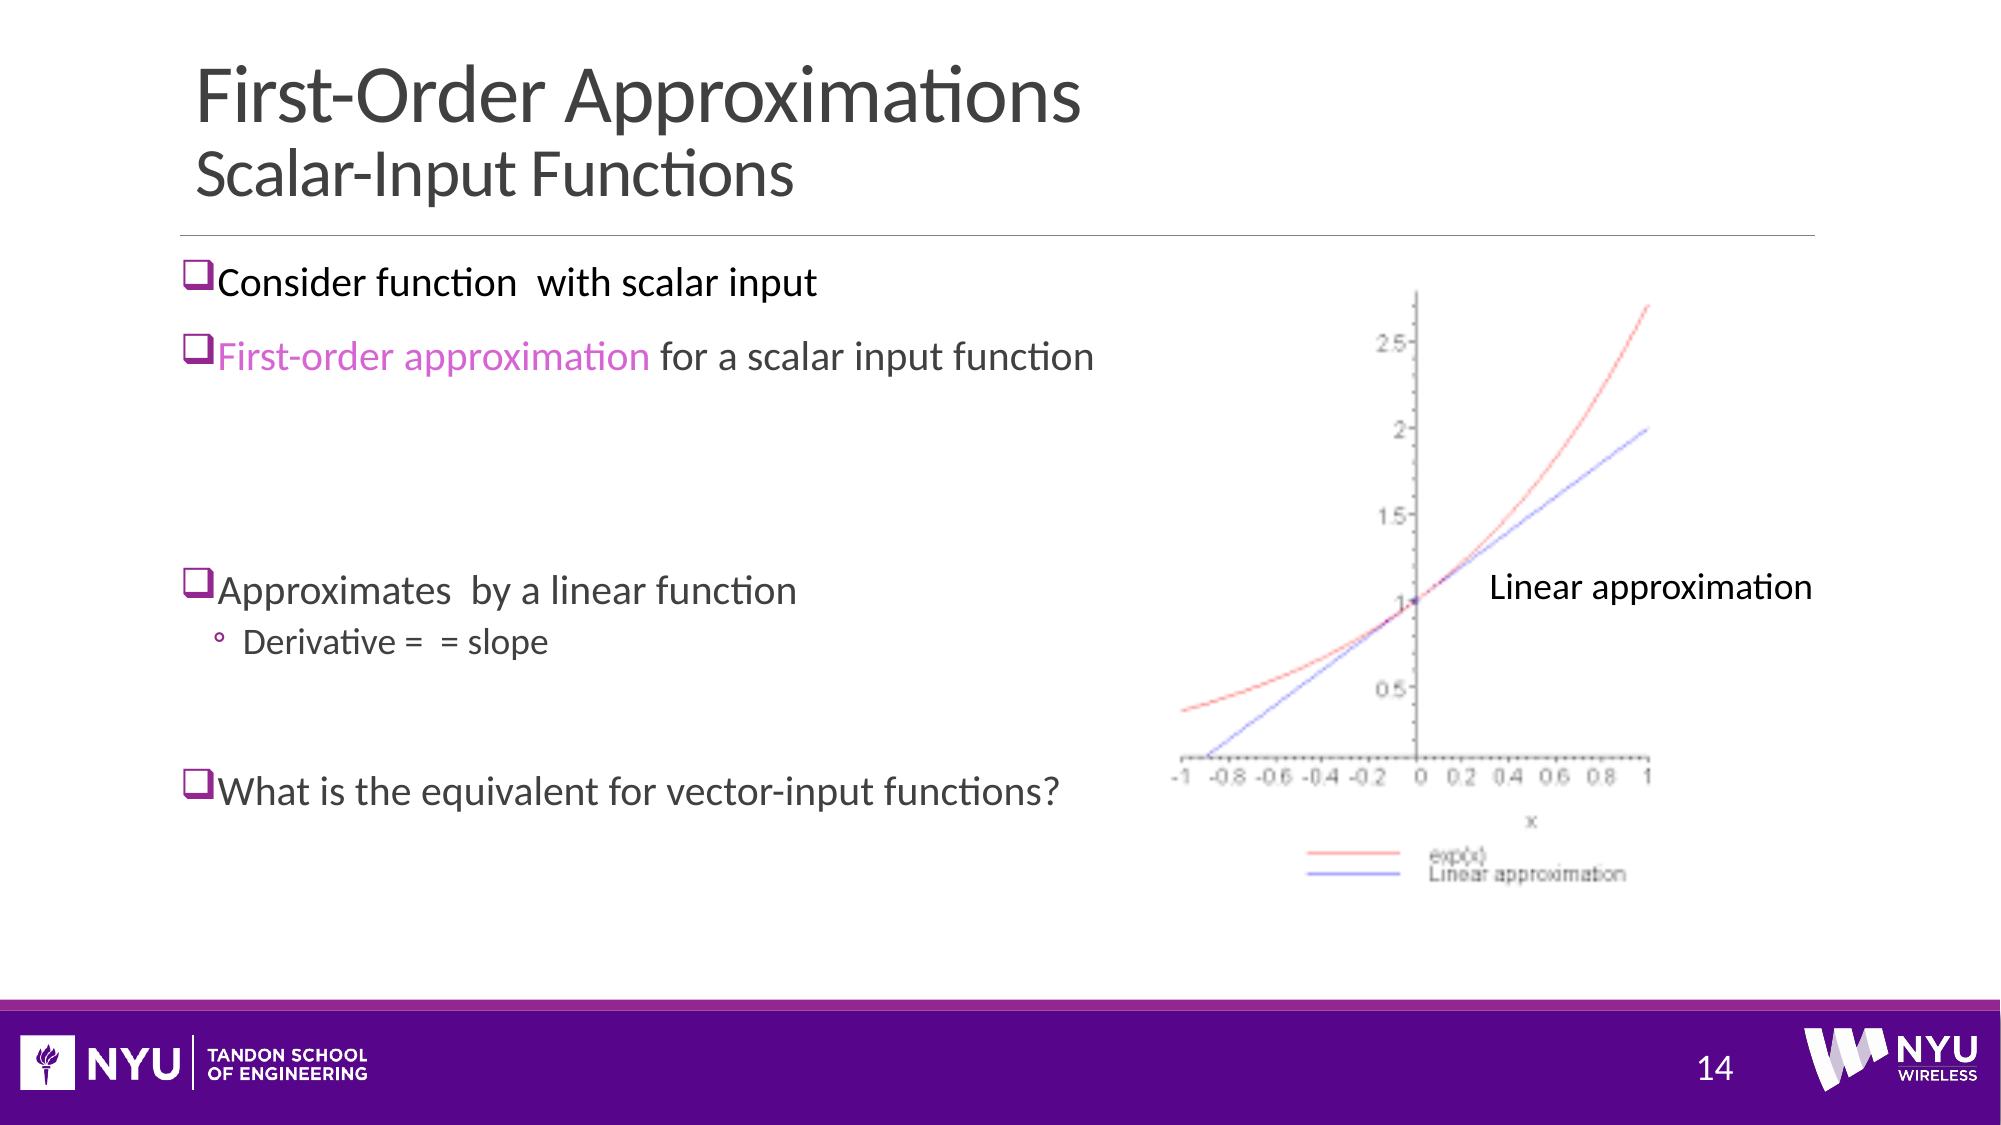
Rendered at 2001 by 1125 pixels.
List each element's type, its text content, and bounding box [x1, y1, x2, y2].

title First-Order Approximations Scalar-Input Functions [180, 47, 1830, 218]
slide_number 14 [1533, 1035, 1749, 1096]
picture [1079, 251, 1749, 921]
